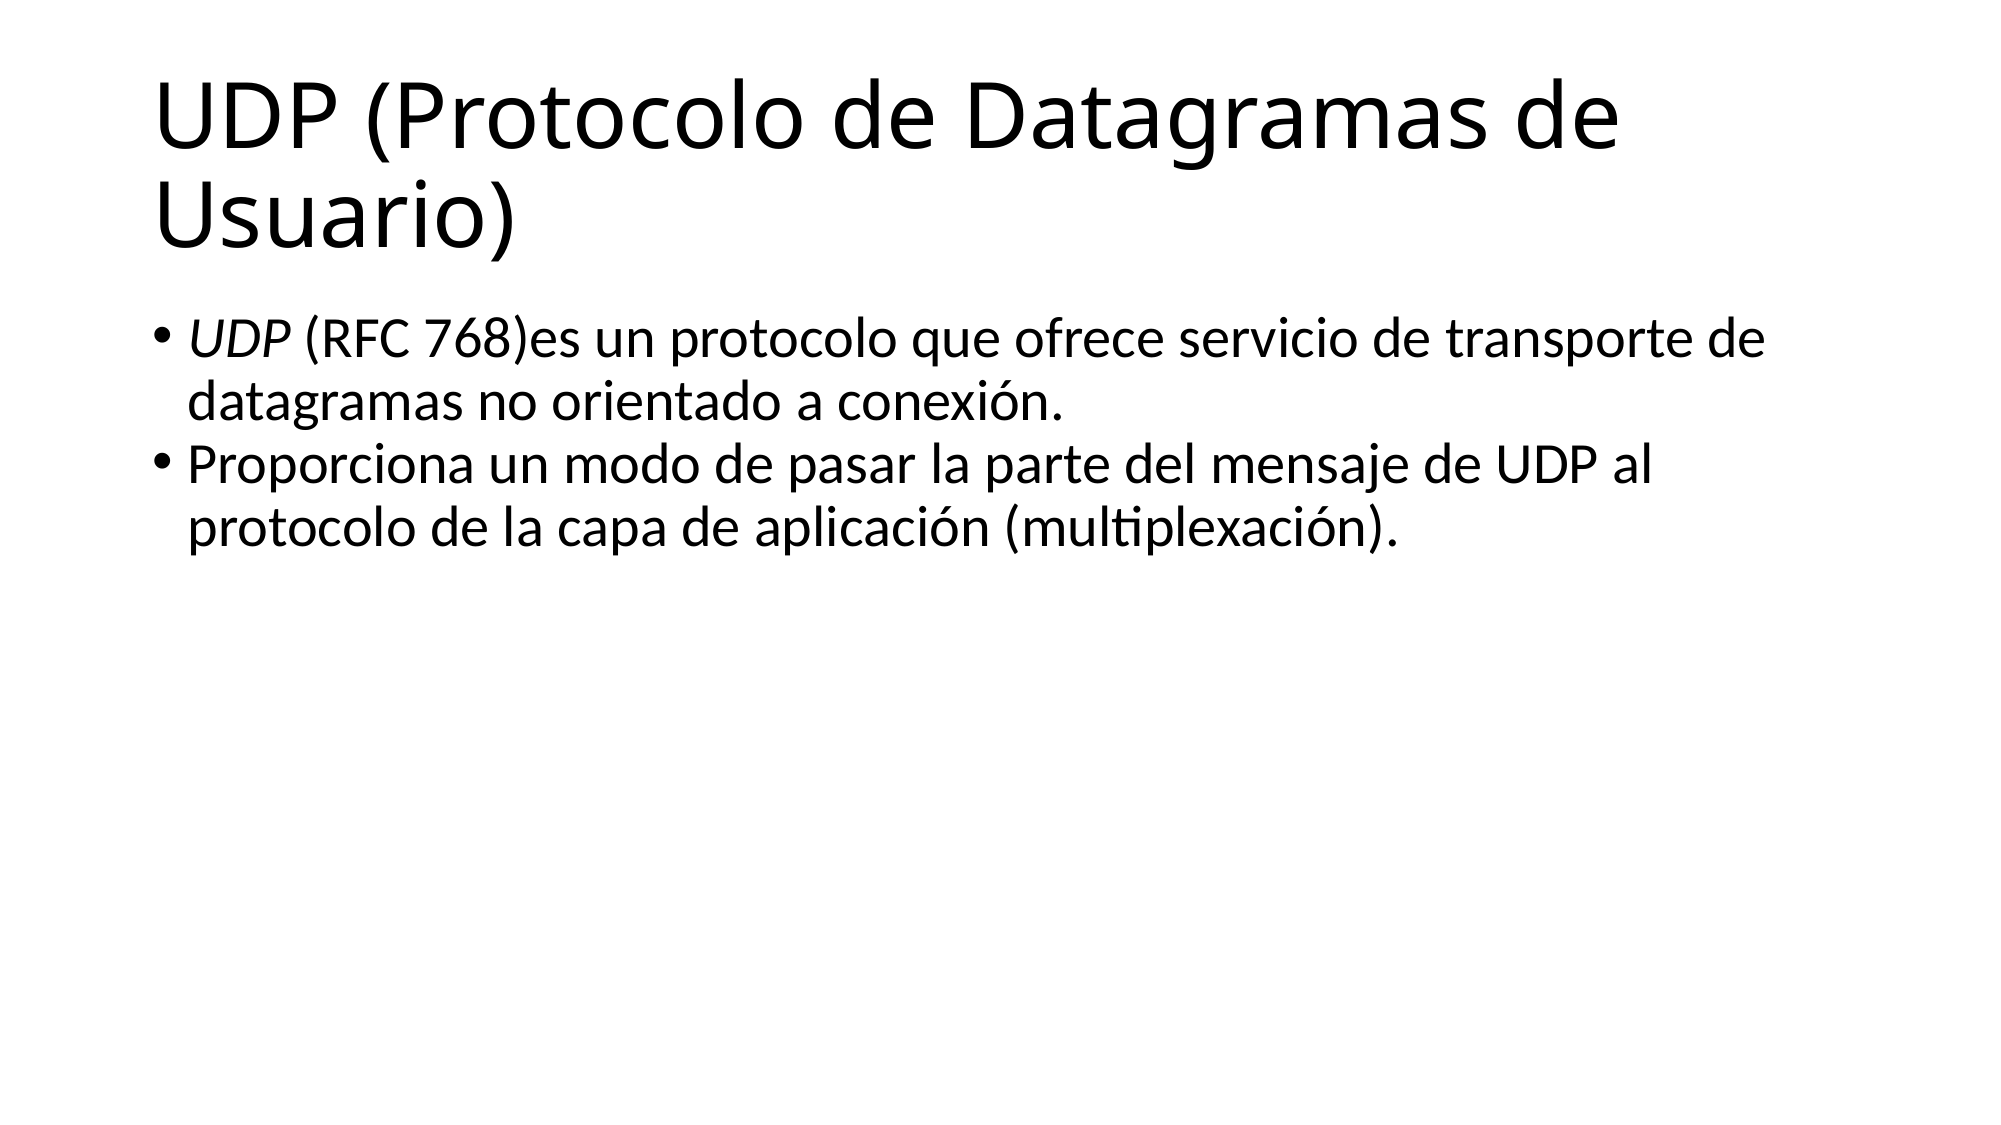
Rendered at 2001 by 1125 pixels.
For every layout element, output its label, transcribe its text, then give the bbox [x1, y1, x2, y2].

text_box UDP (RFC 768)es un protocolo que ofrece servicio de transporte de datagramas no orientado a conexión. Proporciona un modo de pasar la parte del mensaje de UDP al protocolo de la capa de aplicación (multiplexación). [137, 299, 1863, 1013]
text_box UDP (Protocolo de Datagramas de Usuario) [137, 59, 1863, 277]
